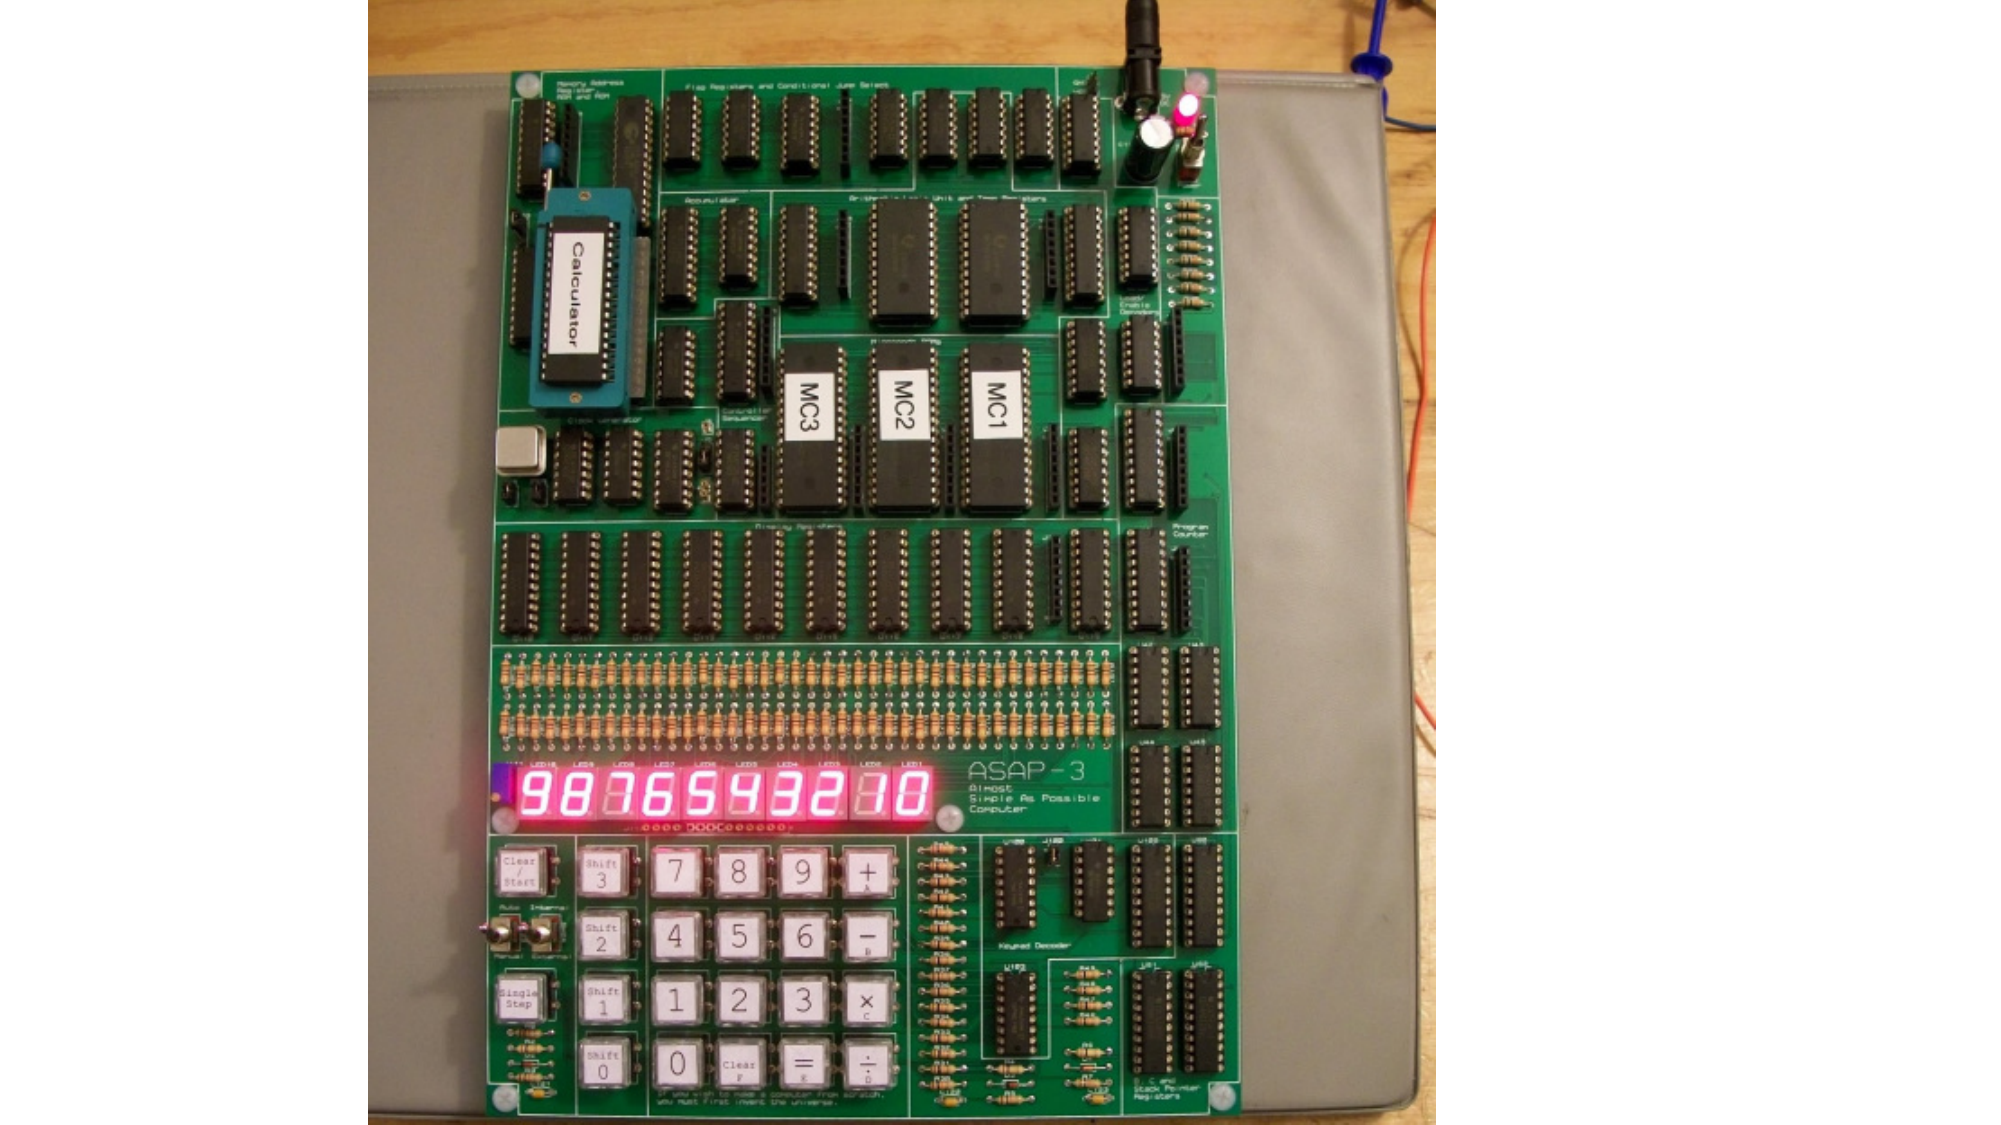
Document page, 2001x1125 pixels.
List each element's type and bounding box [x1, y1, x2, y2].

list [368, 0, 1436, 1125]
